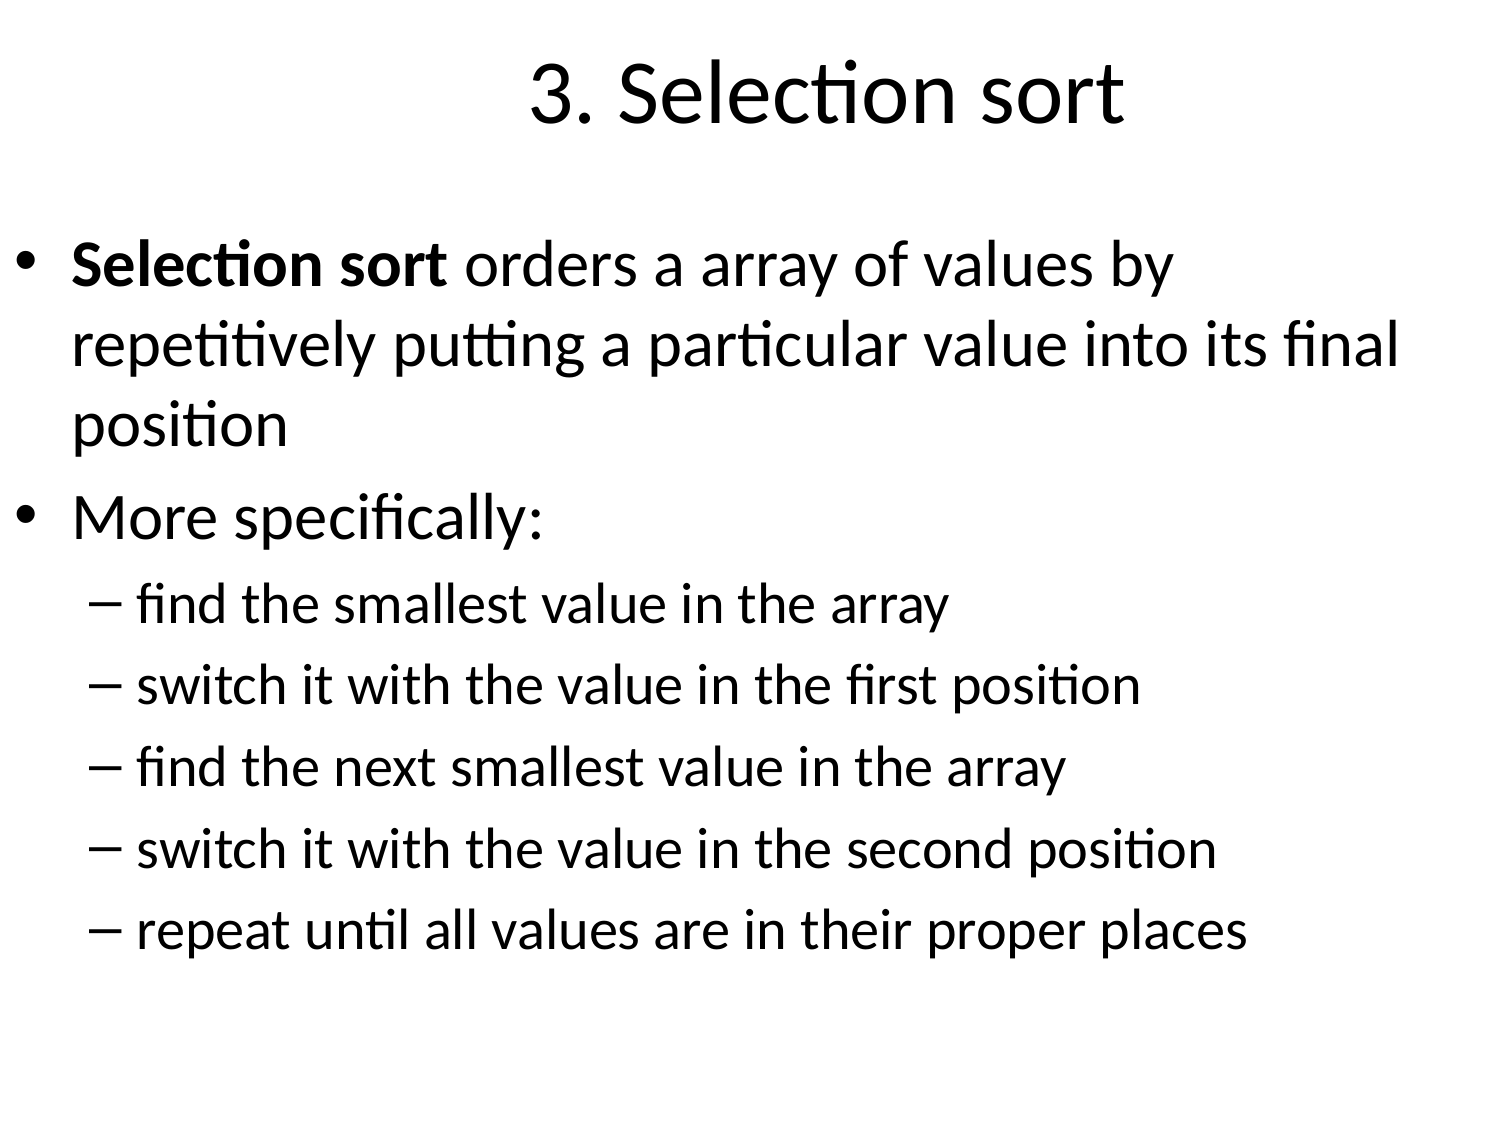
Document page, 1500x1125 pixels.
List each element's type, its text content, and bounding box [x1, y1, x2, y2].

text_box Selection sort orders a array of values by repetitively putting a particular value into its final position More specifically: find the smallest value in the array switch it with the value in the first position find the next smallest value in the array switch it with the value in the second position repeat until all values are in their proper places [0, 212, 1500, 1125]
text_box 3. Selection sort [187, 24, 1468, 163]
